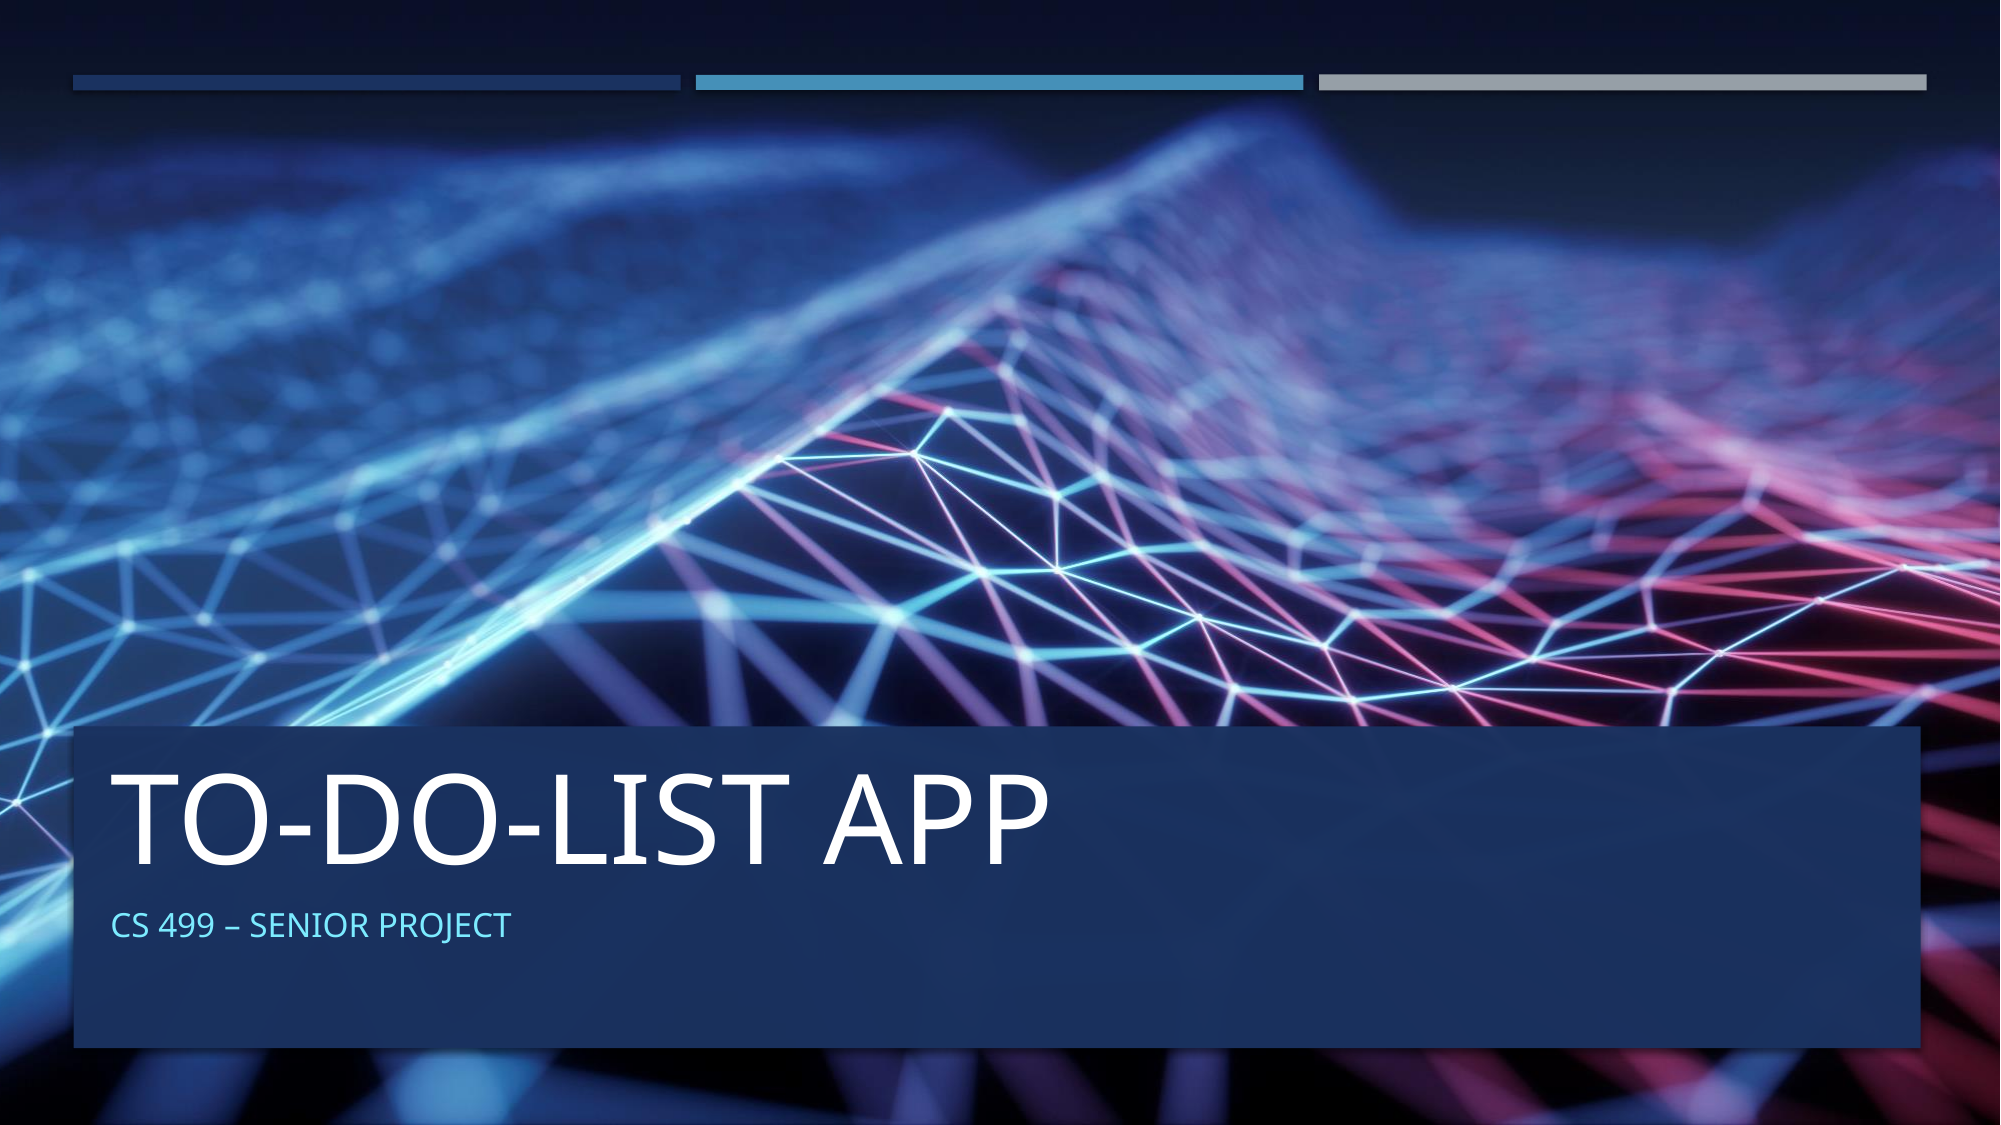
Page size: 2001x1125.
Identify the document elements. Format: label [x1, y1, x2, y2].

picture [0, 0, 2000, 1125]
text_box [72, 73, 1928, 92]
